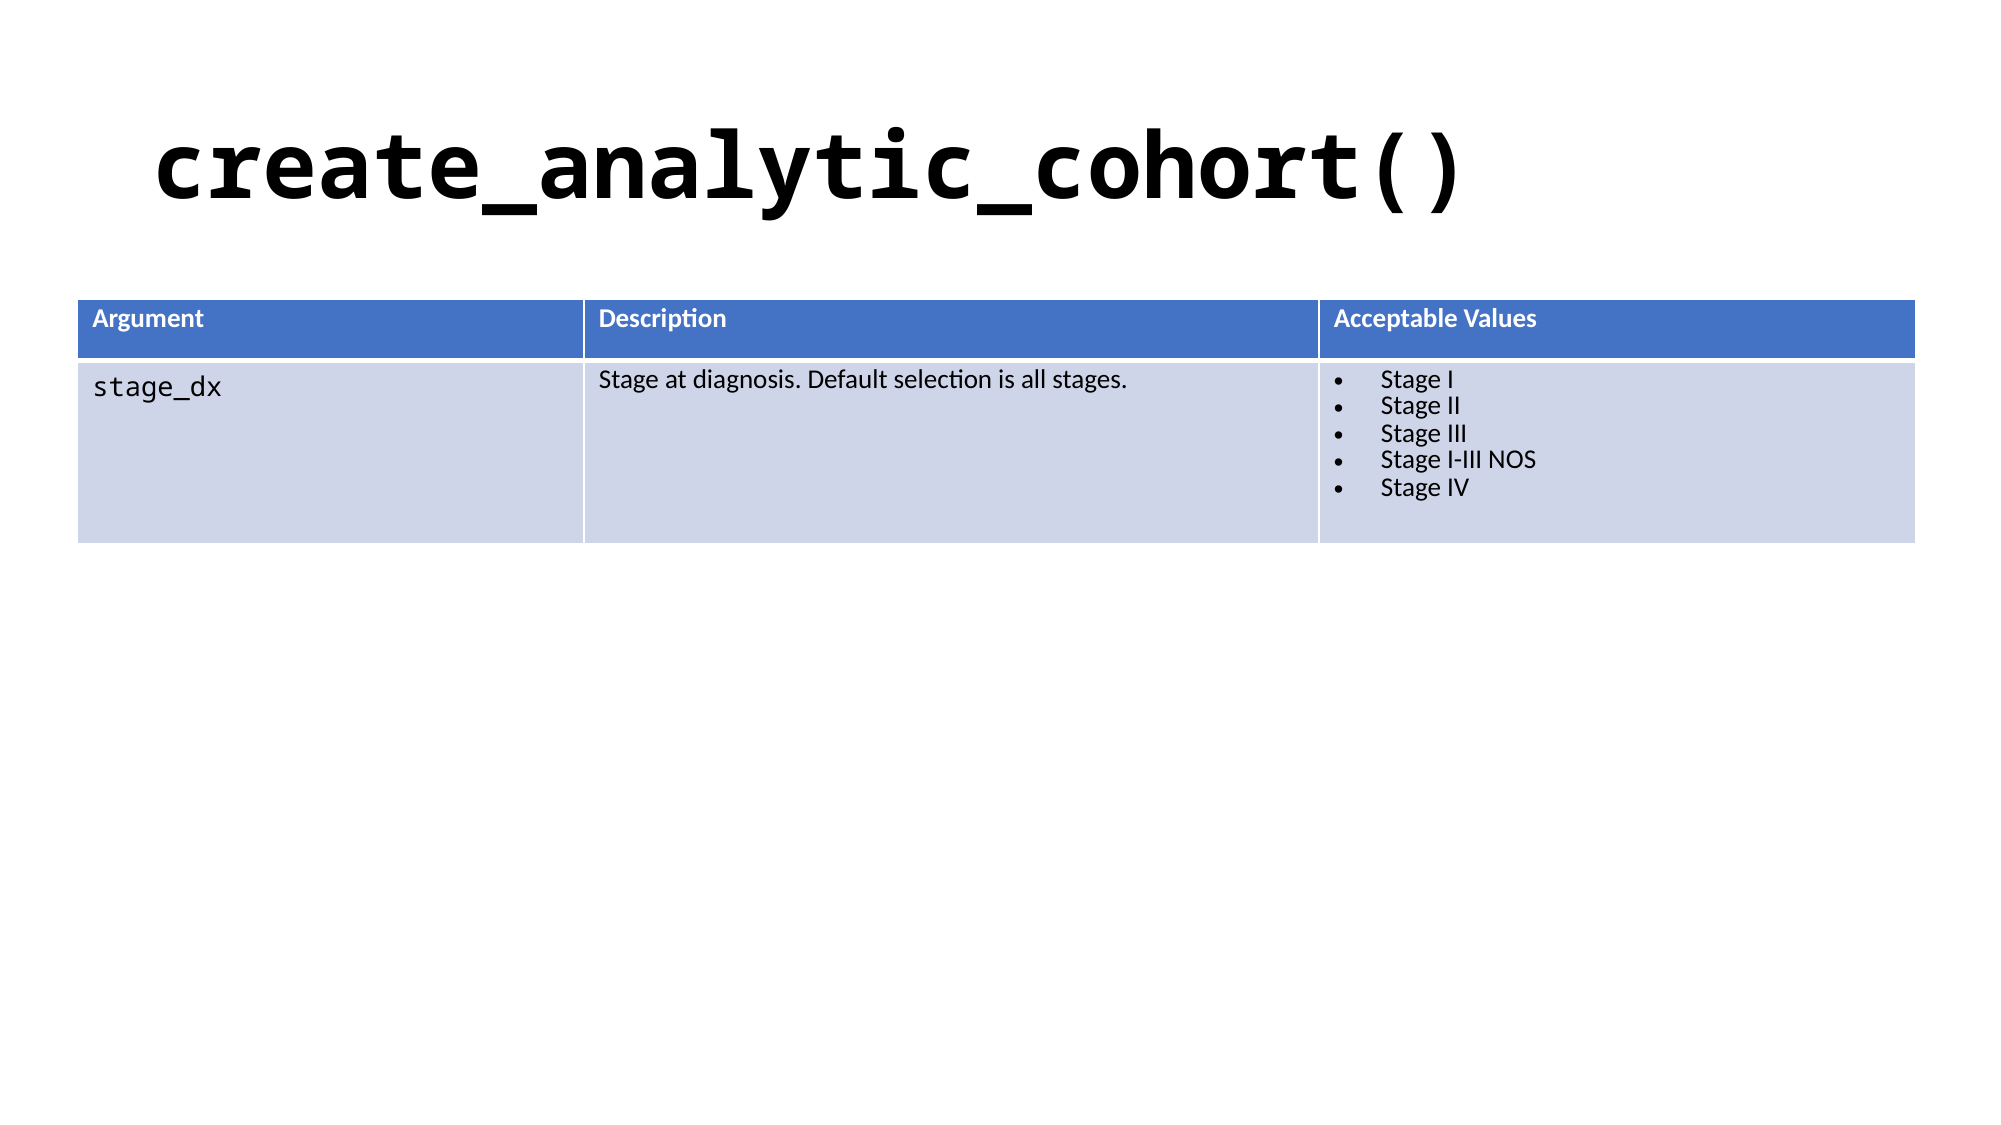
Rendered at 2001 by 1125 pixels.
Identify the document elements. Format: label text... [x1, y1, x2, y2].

table_cell Stage I Stage II Stage III Stage I-III NOS Stage IV [1320, 363, 1915, 543]
table_cell Stage at diagnosis. Default selection is all stages. [585, 363, 1318, 543]
title create_analytic_cohort() [137, 59, 1863, 278]
table_cell stage_dx [78, 363, 583, 543]
table_header Argument [78, 300, 583, 358]
table_header Acceptable Values [1320, 300, 1915, 358]
table_header Description [585, 300, 1318, 358]
